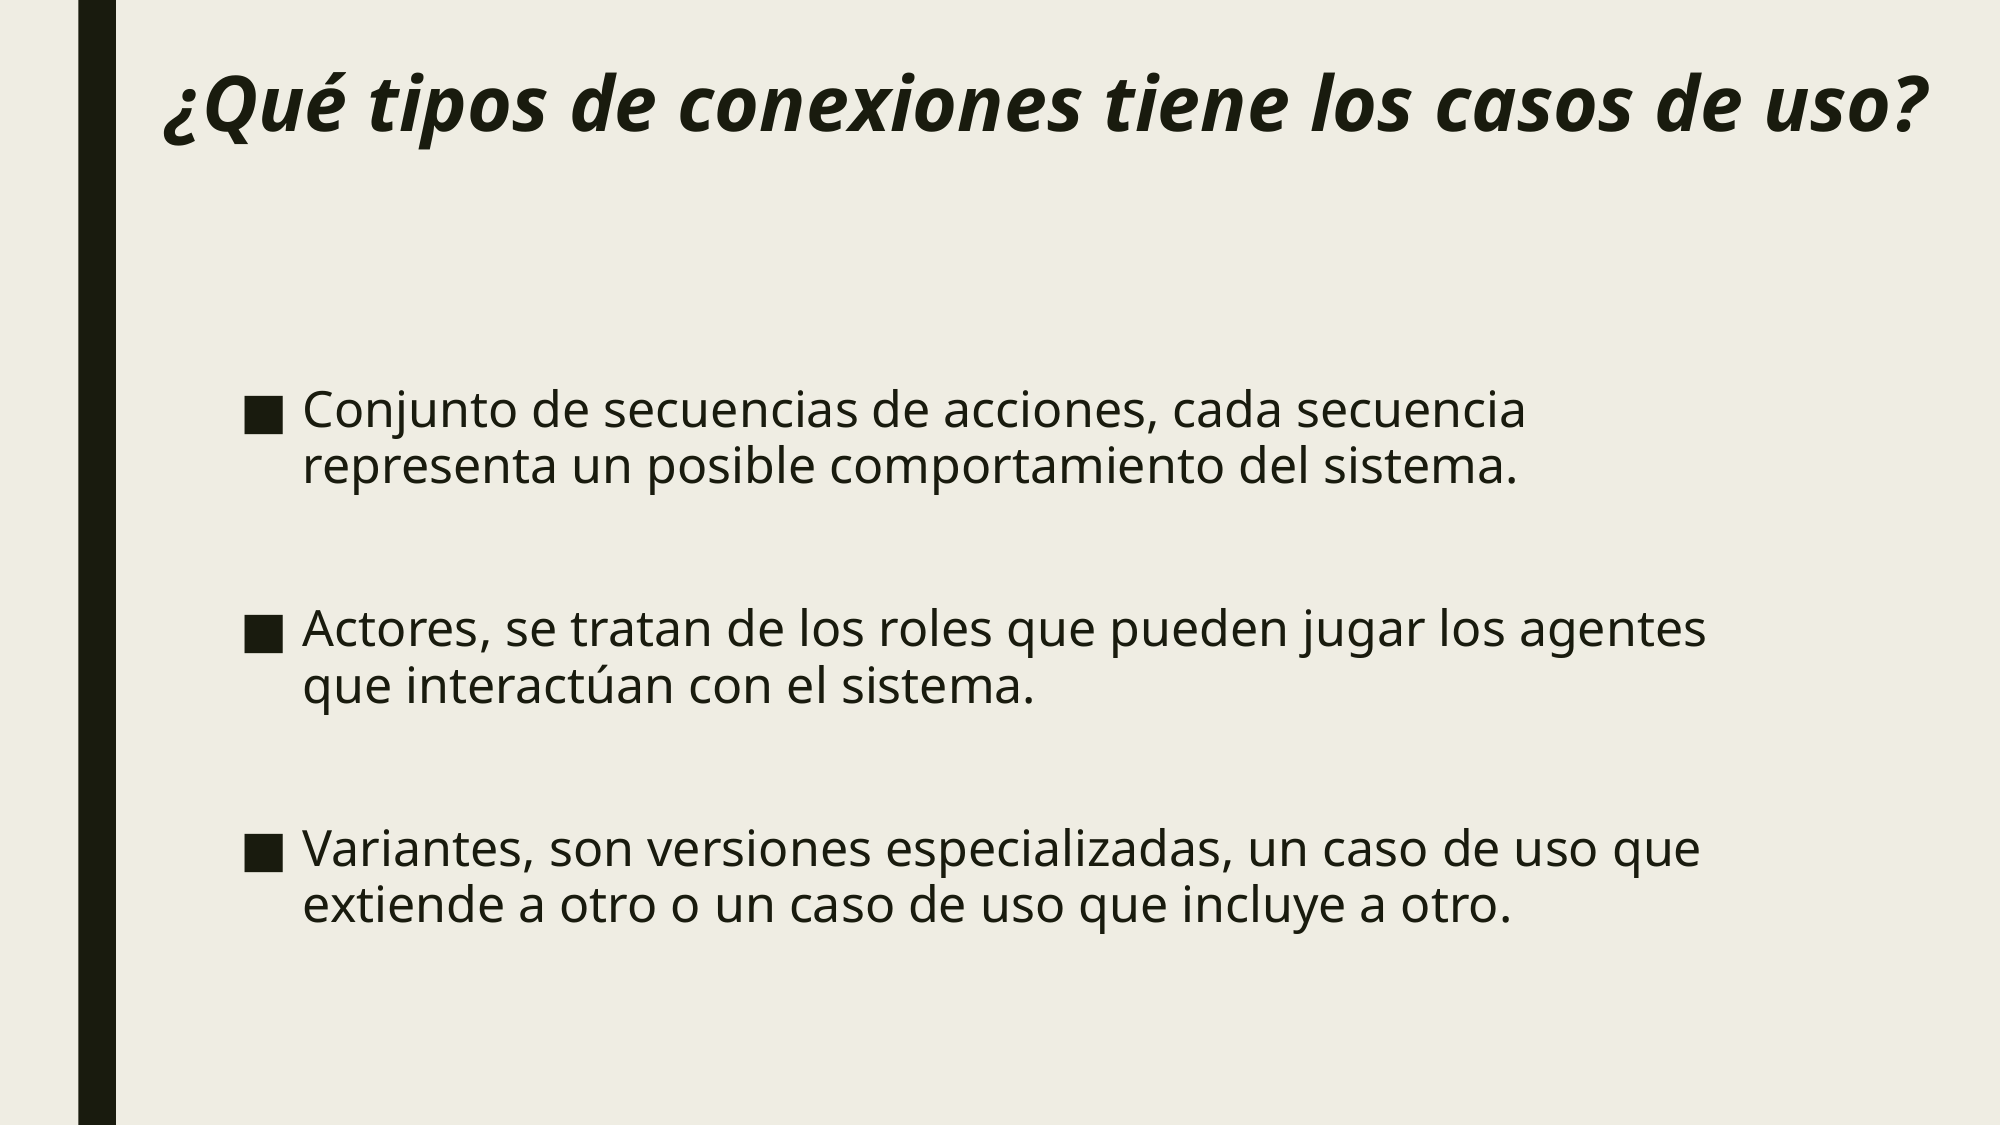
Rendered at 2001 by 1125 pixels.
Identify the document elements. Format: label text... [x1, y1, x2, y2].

list Conjunto de secuencias de acciones, cada secuencia representa un posible comportamiento del sistema. Actores, se tratan de los roles que pueden jugar los agentes que interactúan con el sistema. Variantes, son versiones especializadas, un caso de uso que extiende a otro o un caso de uso que incluye a otro. [225, 375, 1800, 963]
title ¿Qué tipos de conexiones tiene los casos de uso? [151, 57, 1960, 302]
